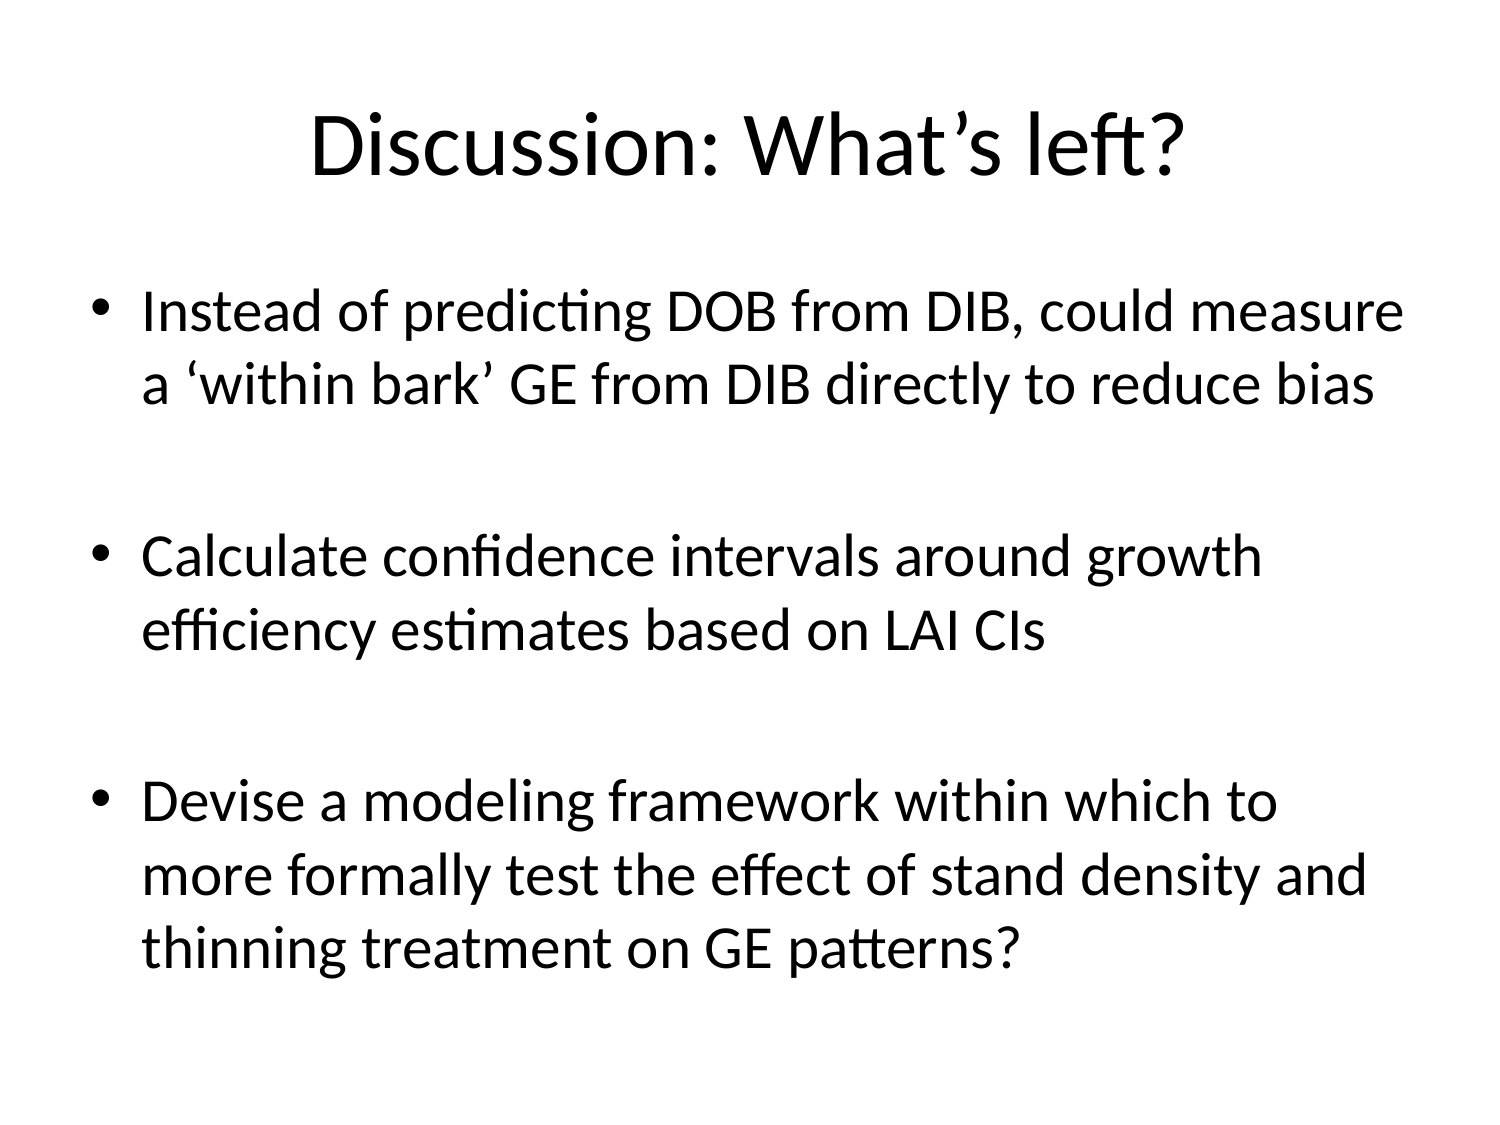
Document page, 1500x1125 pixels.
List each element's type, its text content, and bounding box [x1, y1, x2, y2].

list Instead of predicting DOB from DIB, could measure a ‘within bark’ GE from DIB directly to reduce bias Calculate confidence intervals around growth efficiency estimates based on LAI CIs Devise a modeling framework within which to more formally test the effect of stand density and thinning treatment on GE patterns? [75, 262, 1425, 1063]
title Discussion: What’s left? [75, 45, 1425, 233]
